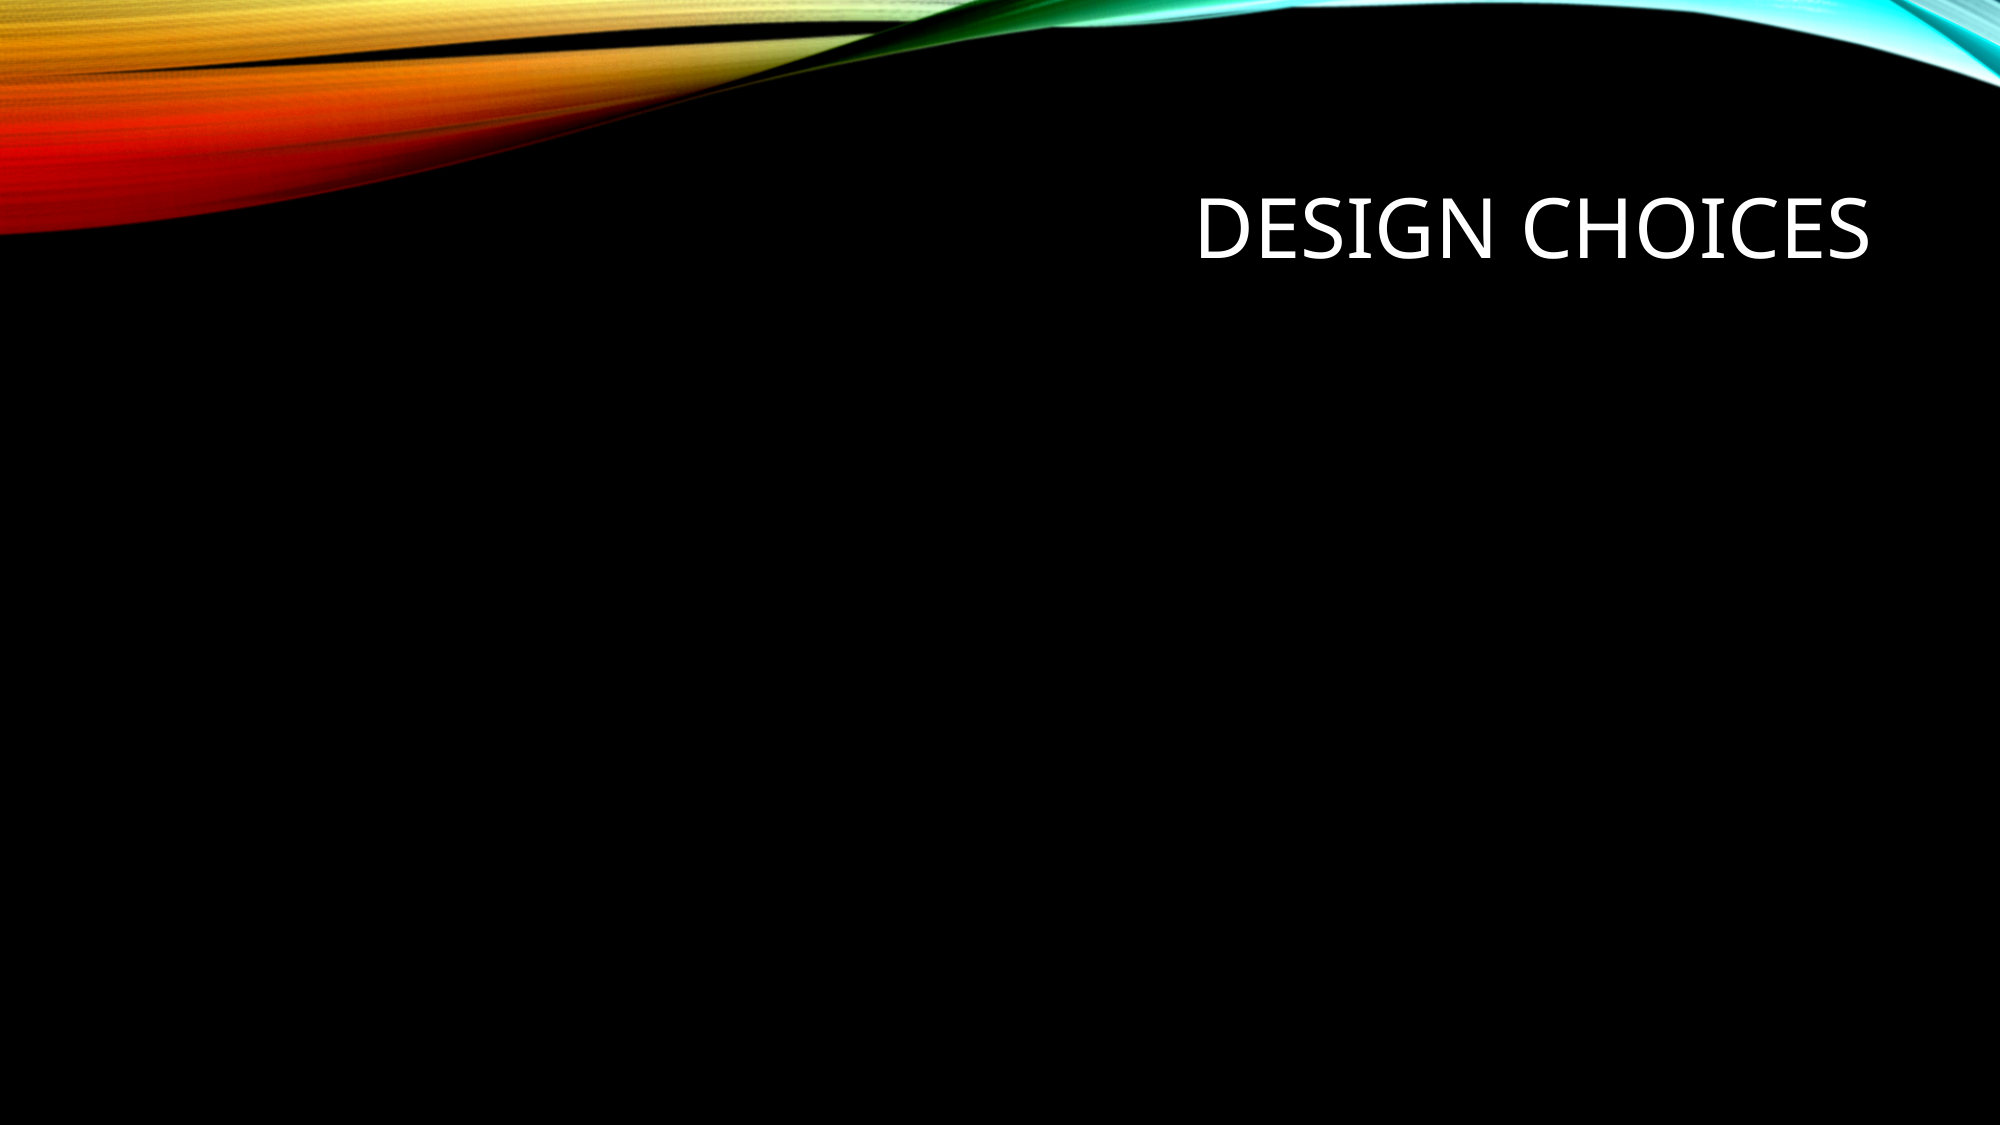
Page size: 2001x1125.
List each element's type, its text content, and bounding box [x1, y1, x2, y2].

title Design Choices [474, 125, 1888, 338]
picture [0, 0, 2000, 237]
